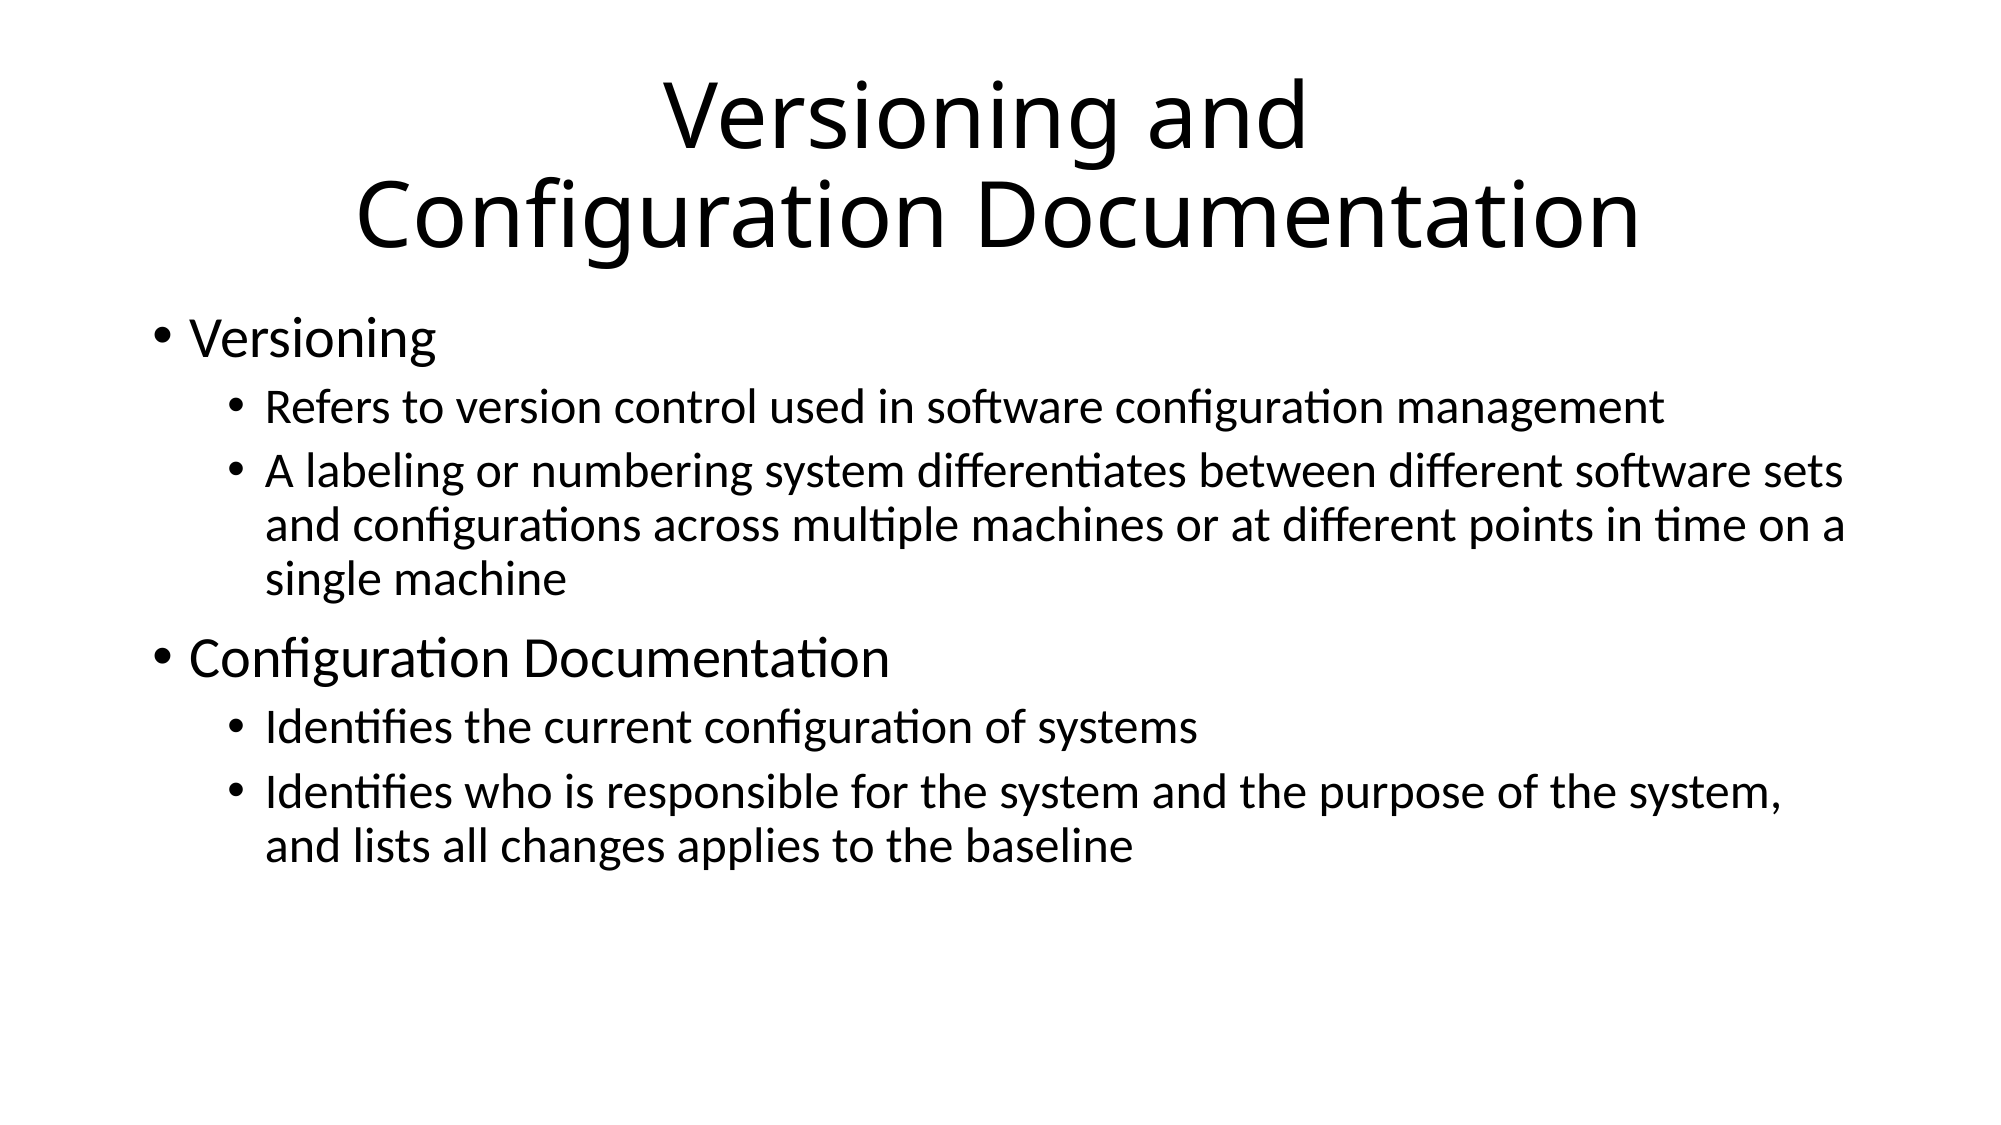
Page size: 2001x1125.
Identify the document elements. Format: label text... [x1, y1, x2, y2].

list Versioning Refers to version control used in software configuration management A labeling or numbering system differentiates between different software sets and configurations across multiple machines or at different points in time on a single machine Configuration Documentation Identifies the current configuration of systems Identifies who is responsible for the system and the purpose of the system, and lists all changes applies to the baseline [137, 299, 1863, 1014]
title Versioning and Configuration Documentation [137, 59, 1863, 278]
